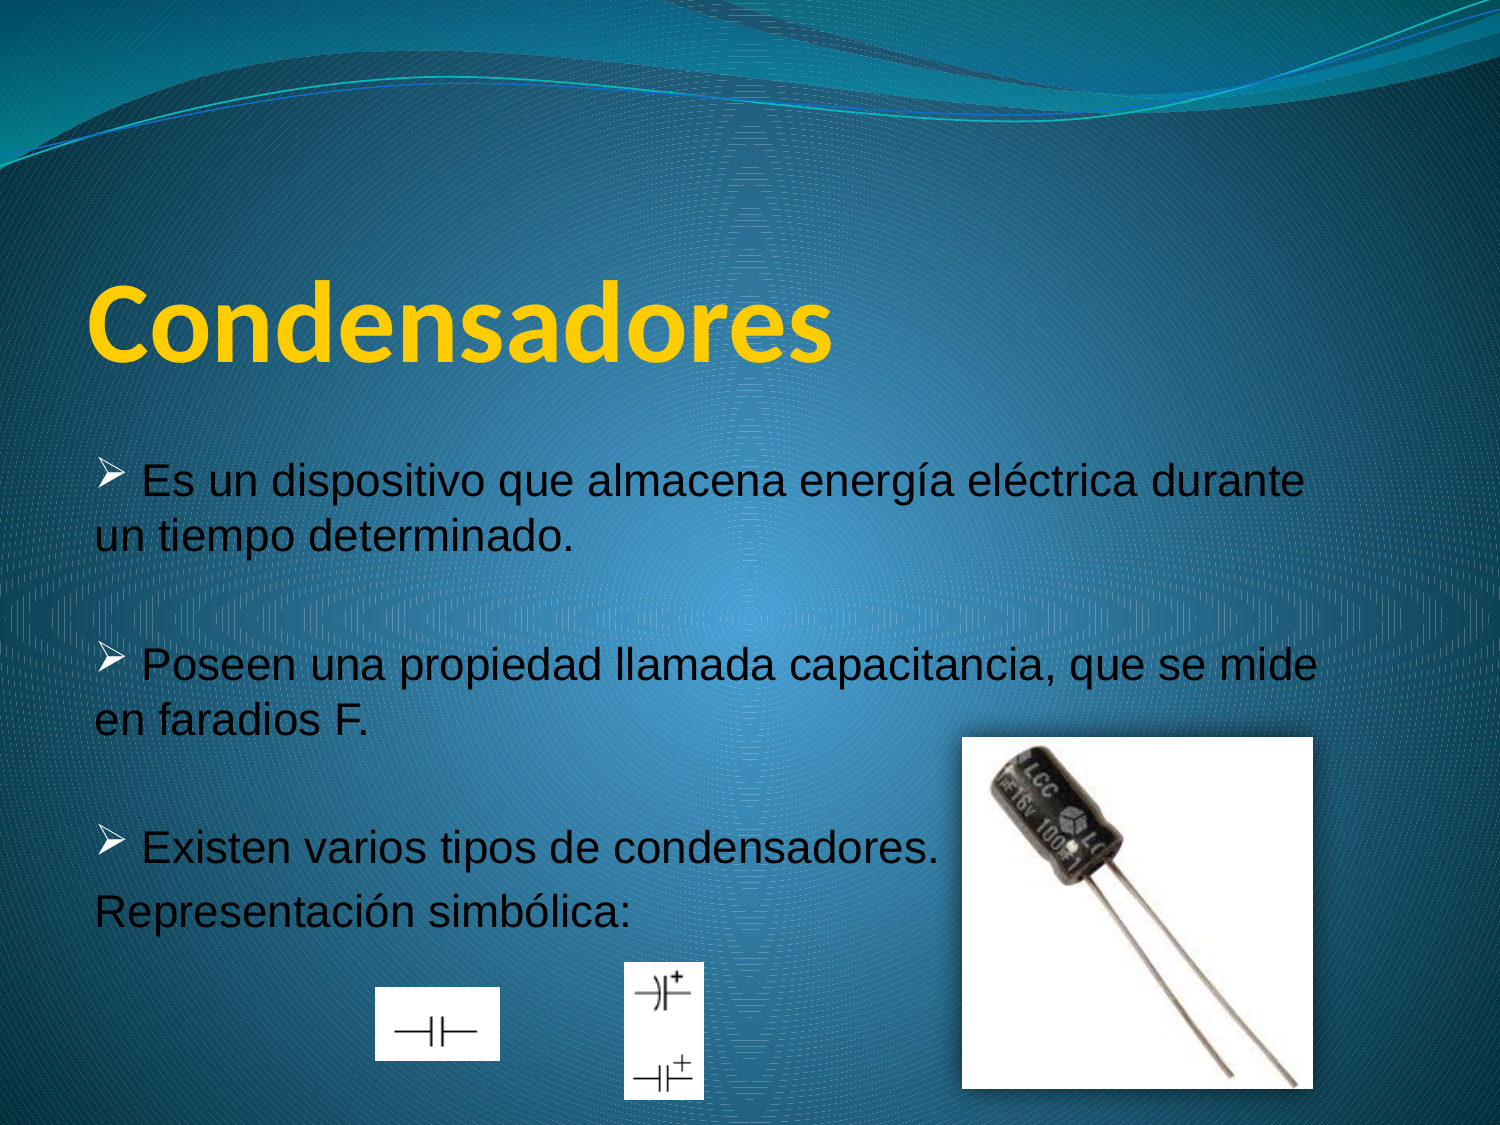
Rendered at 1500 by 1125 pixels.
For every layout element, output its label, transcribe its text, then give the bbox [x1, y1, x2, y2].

picture [962, 737, 1313, 1090]
picture [624, 962, 704, 1101]
list Es un dispositivo que almacena energía eléctrica durante un tiempo determinado. Poseen una propiedad llamada capacitancia, que se mide en faradios F. Existen varios tipos de condensadores. Representación simbólica: [86, 443, 1362, 1013]
title Condensadores [87, 162, 1363, 386]
picture [374, 987, 501, 1061]
